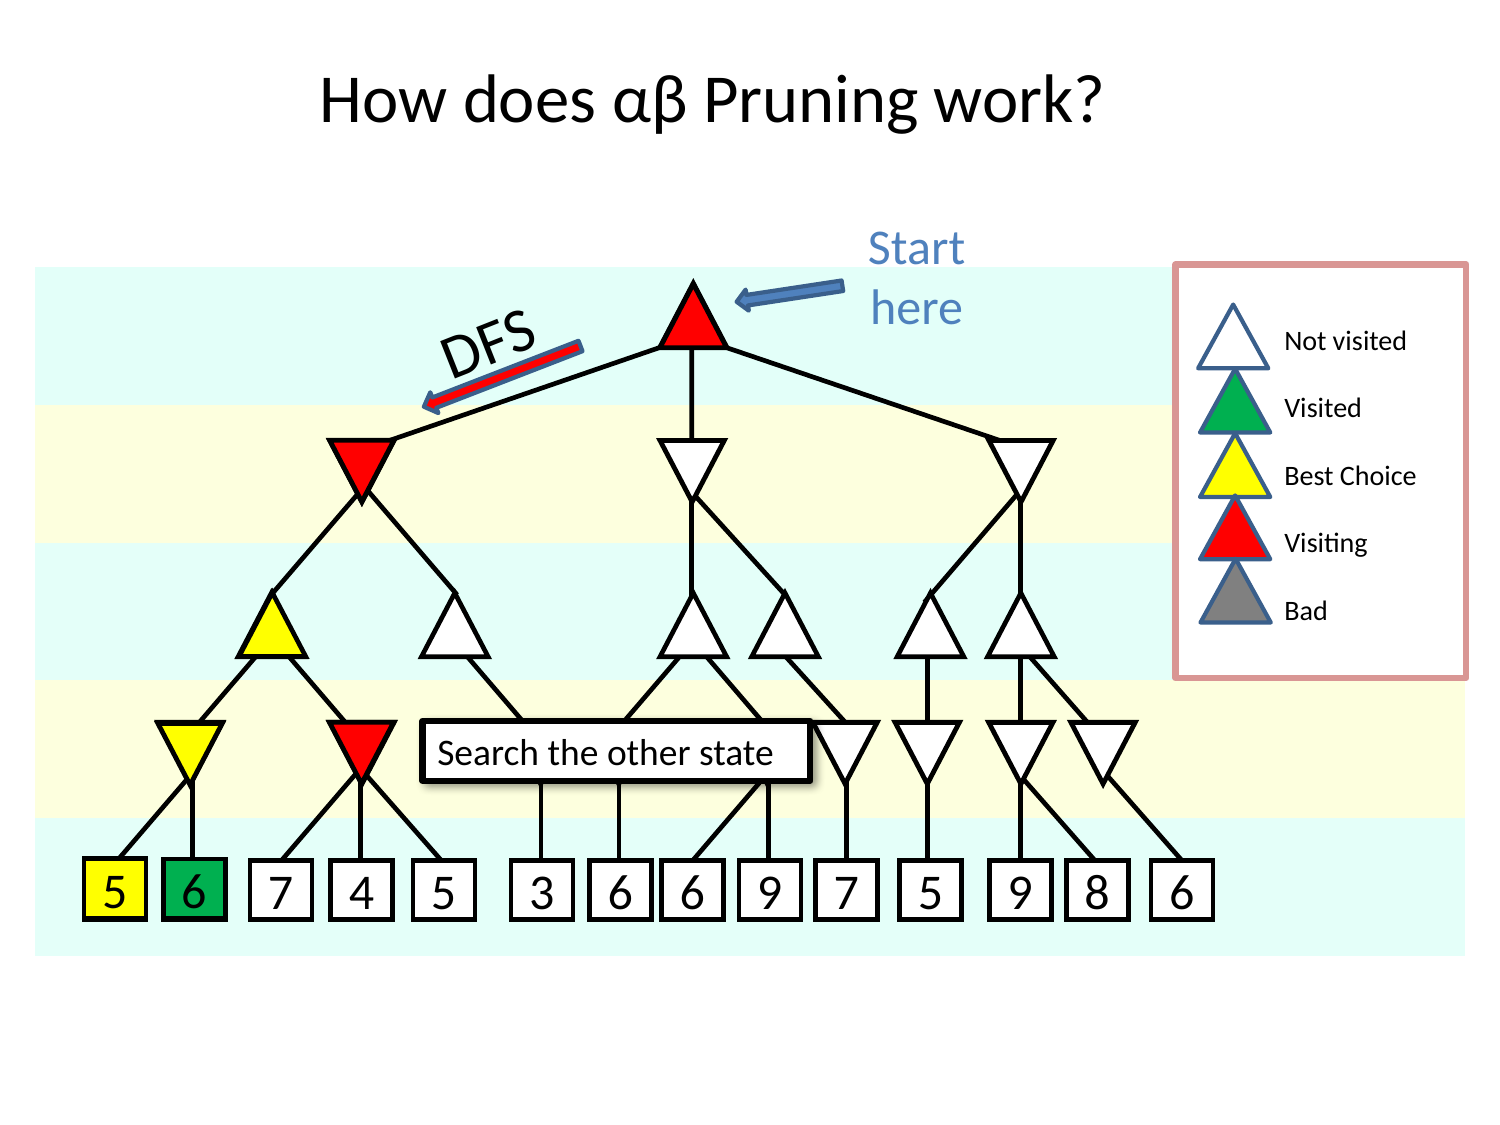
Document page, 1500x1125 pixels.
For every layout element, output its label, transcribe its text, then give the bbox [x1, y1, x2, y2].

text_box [97, 581, 306, 666]
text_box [538, 208, 986, 349]
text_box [205, 715, 394, 800]
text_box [179, 295, 587, 511]
title How does αβ Pruning work? [66, 46, 1360, 145]
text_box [27, 715, 204, 799]
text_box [1175, 264, 1467, 679]
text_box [32, 264, 1468, 959]
